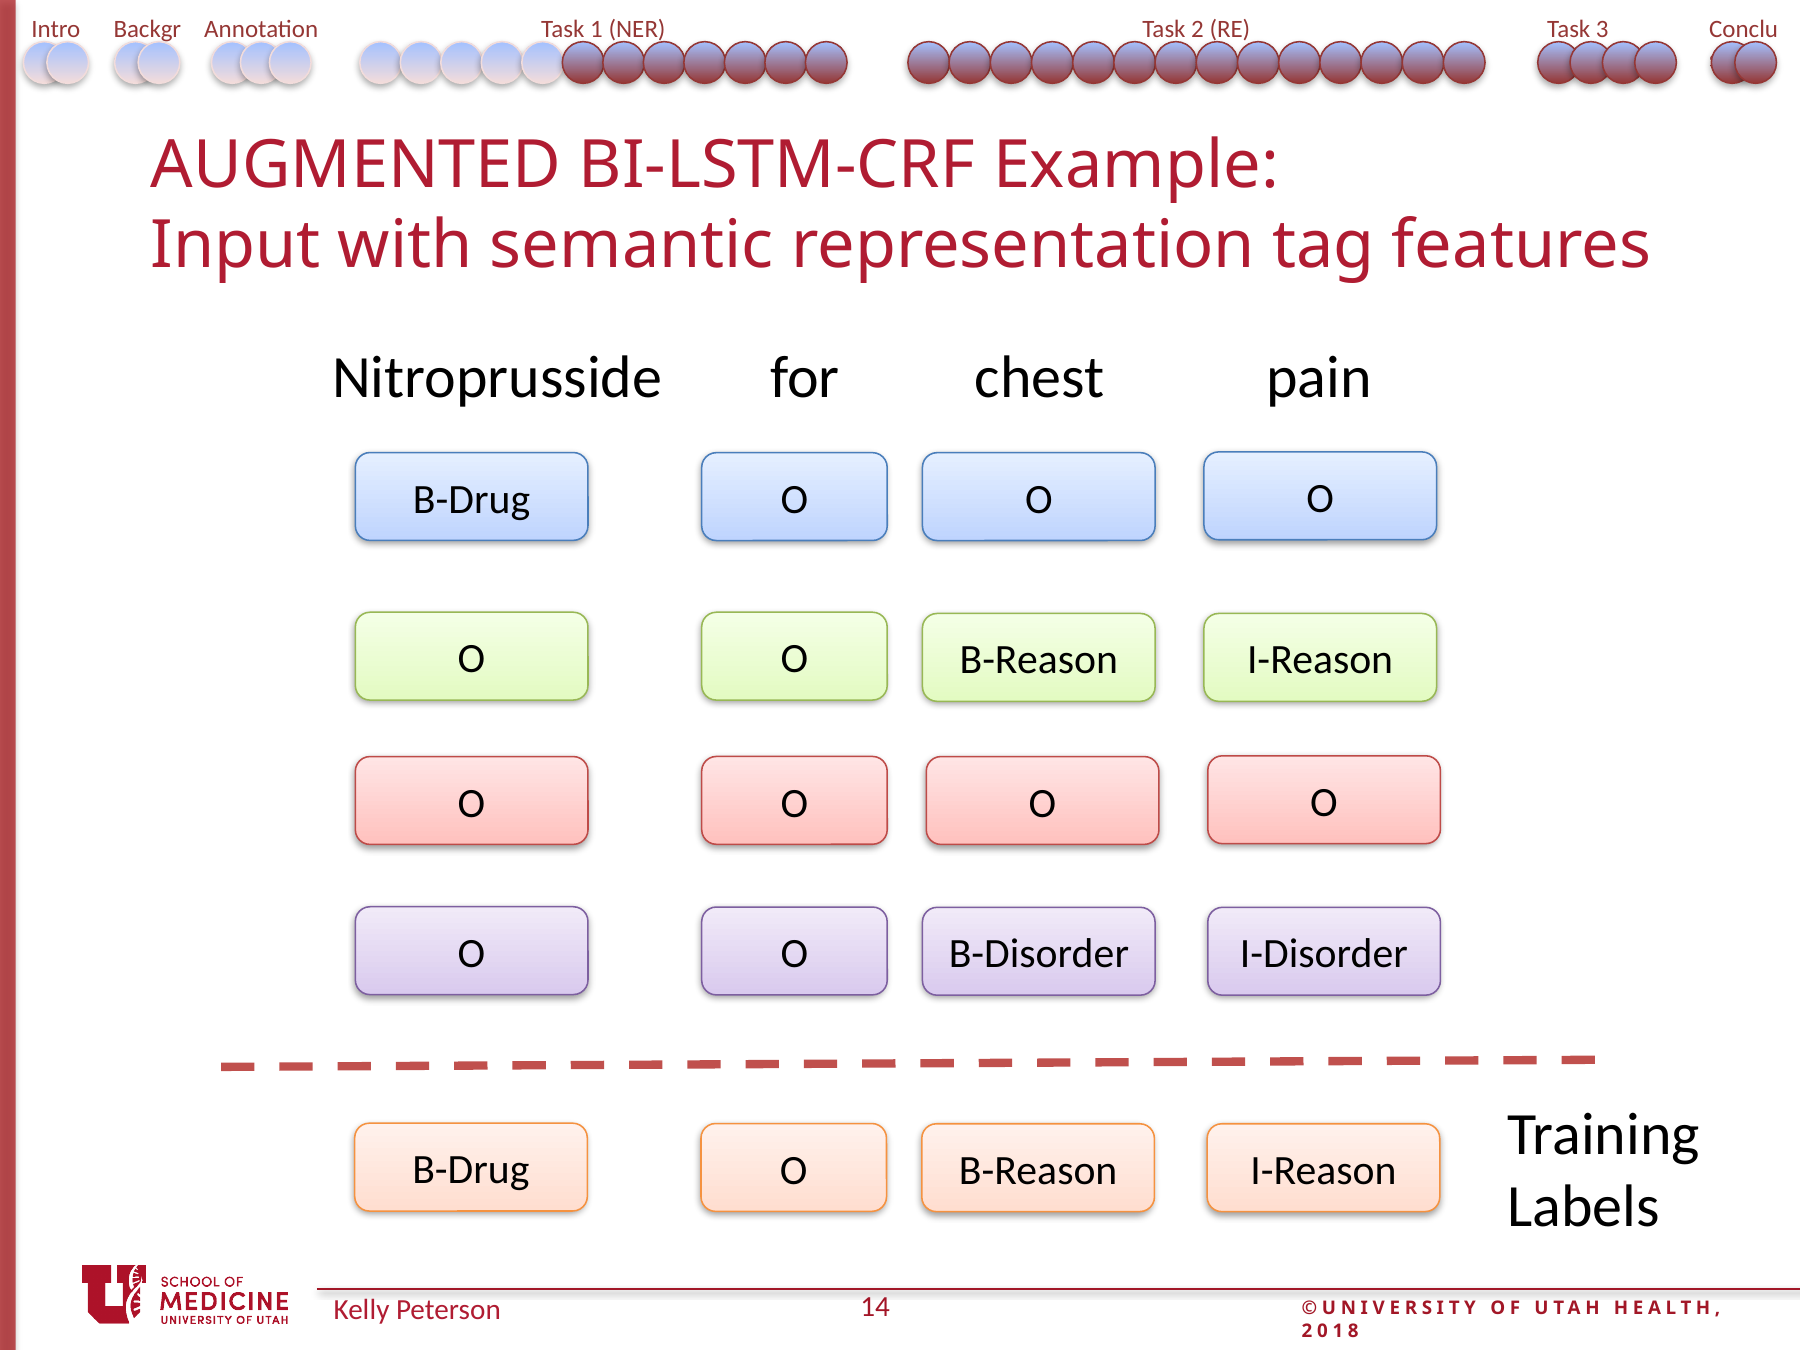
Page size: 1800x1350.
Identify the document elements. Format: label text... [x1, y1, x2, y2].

text_box B-Drug [353, 1122, 589, 1212]
text_box O [354, 905, 589, 996]
text_box O [700, 611, 889, 701]
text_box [220, 1059, 1615, 1068]
text_box Nitroprusside for chest pain [317, 330, 1387, 418]
text_box O [921, 451, 1156, 542]
text_box O [1207, 755, 1442, 845]
text_box Training Labels [1492, 1086, 1763, 1246]
text_box I-Reason [1203, 612, 1438, 703]
text_box O [354, 755, 589, 846]
text_box O [700, 755, 889, 846]
text_box O [700, 1122, 888, 1213]
text_box O [925, 755, 1160, 846]
text_box O [1203, 451, 1438, 541]
picture [82, 1265, 288, 1324]
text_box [20, 12, 1780, 84]
text_box O [700, 451, 889, 542]
text_box B-Reason [921, 612, 1156, 703]
text_box O [700, 906, 889, 996]
title Augmented Bi-LSTM-CRF Example: Input with semantic representation tag features [135, 113, 1710, 223]
text_box I-Reason [1206, 1122, 1441, 1213]
text_box B-Disorder [921, 906, 1156, 996]
text_box B-Drug [354, 451, 589, 542]
text_box O [354, 611, 589, 701]
text_box I-Disorder [1207, 906, 1442, 996]
text_box B-Reason [921, 1122, 1156, 1213]
